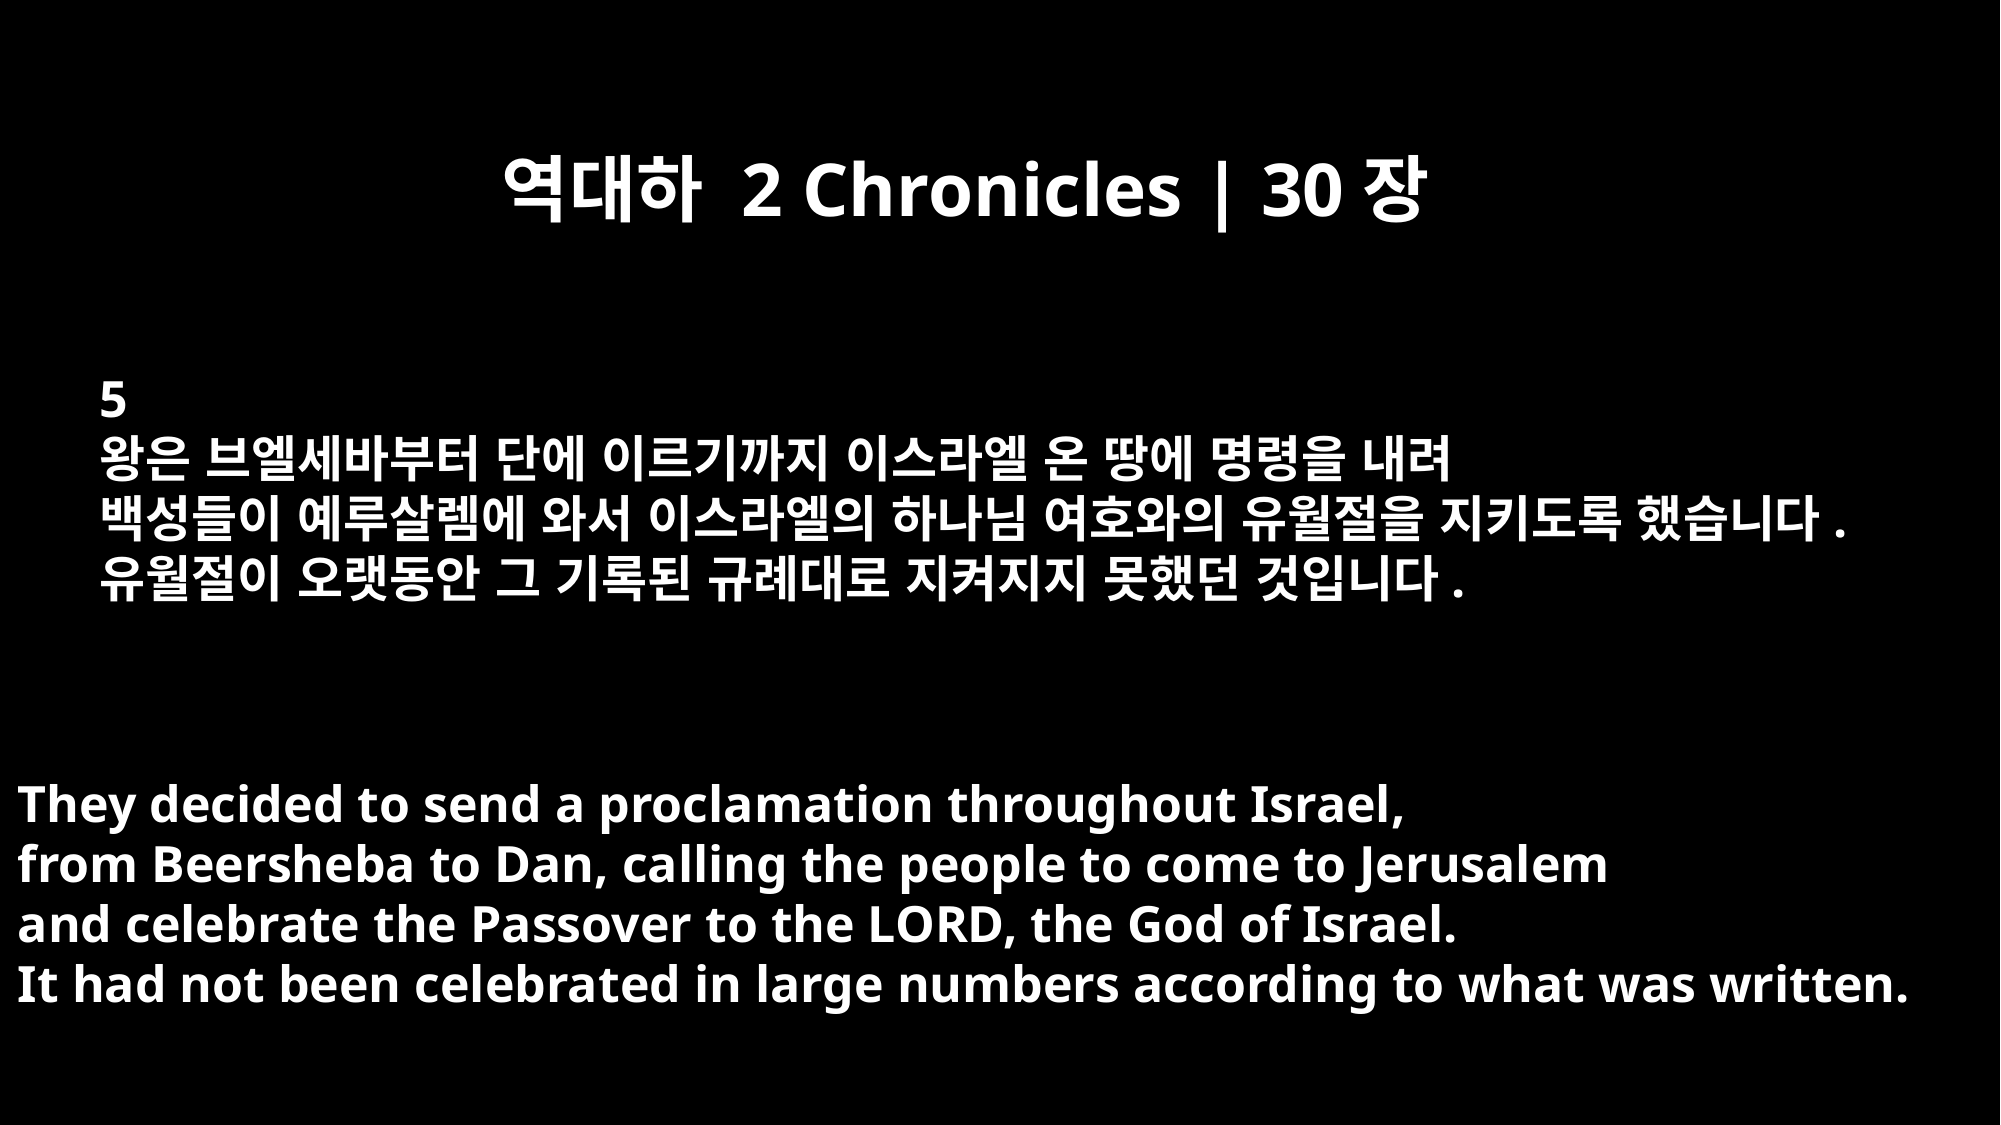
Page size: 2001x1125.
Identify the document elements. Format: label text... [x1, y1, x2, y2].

text_box They decided to send a proclamation throughout Israel, from Beersheba to Dan, calling the people to come to Jerusalem and celebrate the Passover to the LORD, the God of Israel. It had not been celebrated in large numbers according to what was written. [3, 764, 1926, 1020]
text_box 5 왕은 브엘세바부터 단에 이르기까지 이스라엘 온 땅에 명령을 내려 백성들이 예루살렘에 와서 이스라엘의 하나님 여호와의 유월절을 지키도록 했습니다. 유월절이 오랫동안 그 기록된 규례대로 지켜지지 못했던 것입니다. [84, 359, 1863, 615]
text_box 역대하 2 Chronicles | 30장 [487, 136, 1445, 239]
